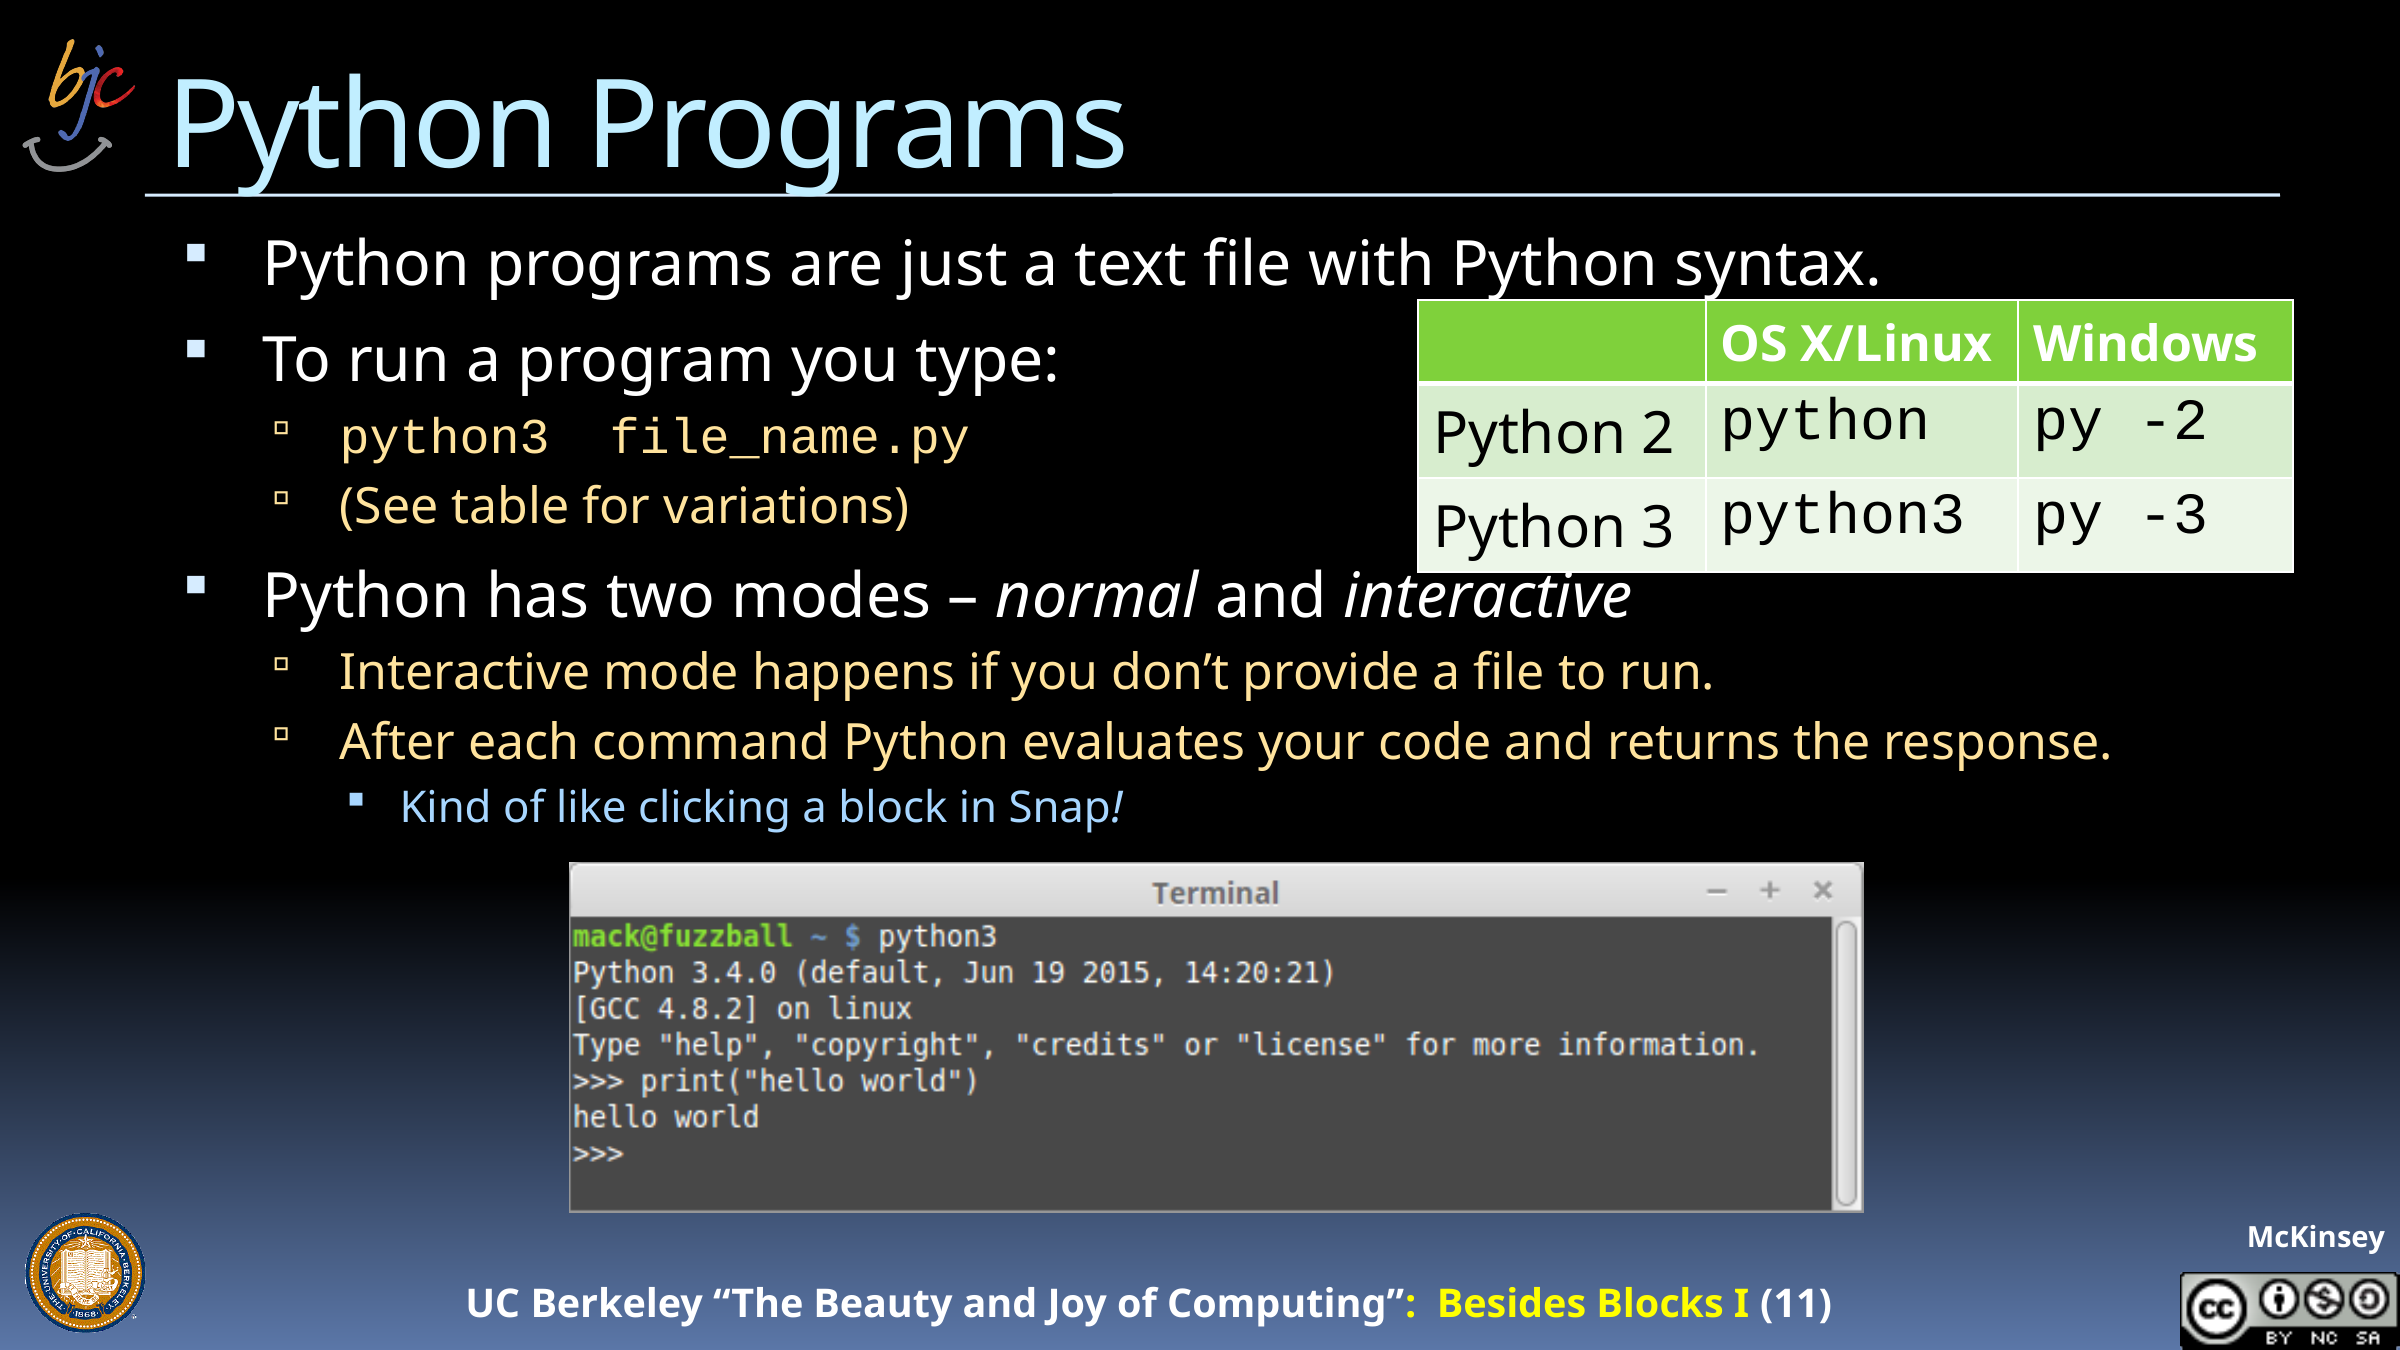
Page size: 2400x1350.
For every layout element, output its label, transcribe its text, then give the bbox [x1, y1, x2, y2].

table_header [1419, 301, 1705, 381]
table_cell py -3 [2019, 479, 2292, 571]
list Python programs are just a text file with Python syntax. To run a program you type: python3 file_name.py (See table for variations) Python has two modes – normal and interactive Interactive mode happens if you don’t provide a file to run. After each command Python evaluates your code and returns the response. Kind of like clicking a block in Snap! [144, 212, 2288, 1258]
table_cell Python 3 [1419, 479, 1705, 571]
table_cell Python 2 [1419, 386, 1705, 477]
table_cell py -2 [2019, 386, 2292, 477]
picture [568, 862, 1864, 1213]
table_header OS X/Linux [1707, 301, 2017, 381]
title Python Programs [144, 33, 2288, 184]
table_header Windows [2019, 301, 2292, 381]
table_cell python3 [1707, 479, 2017, 571]
picture [2180, 1272, 2400, 1350]
table_cell python [1707, 386, 2017, 477]
picture [20, 35, 137, 175]
picture [25, 1212, 146, 1333]
